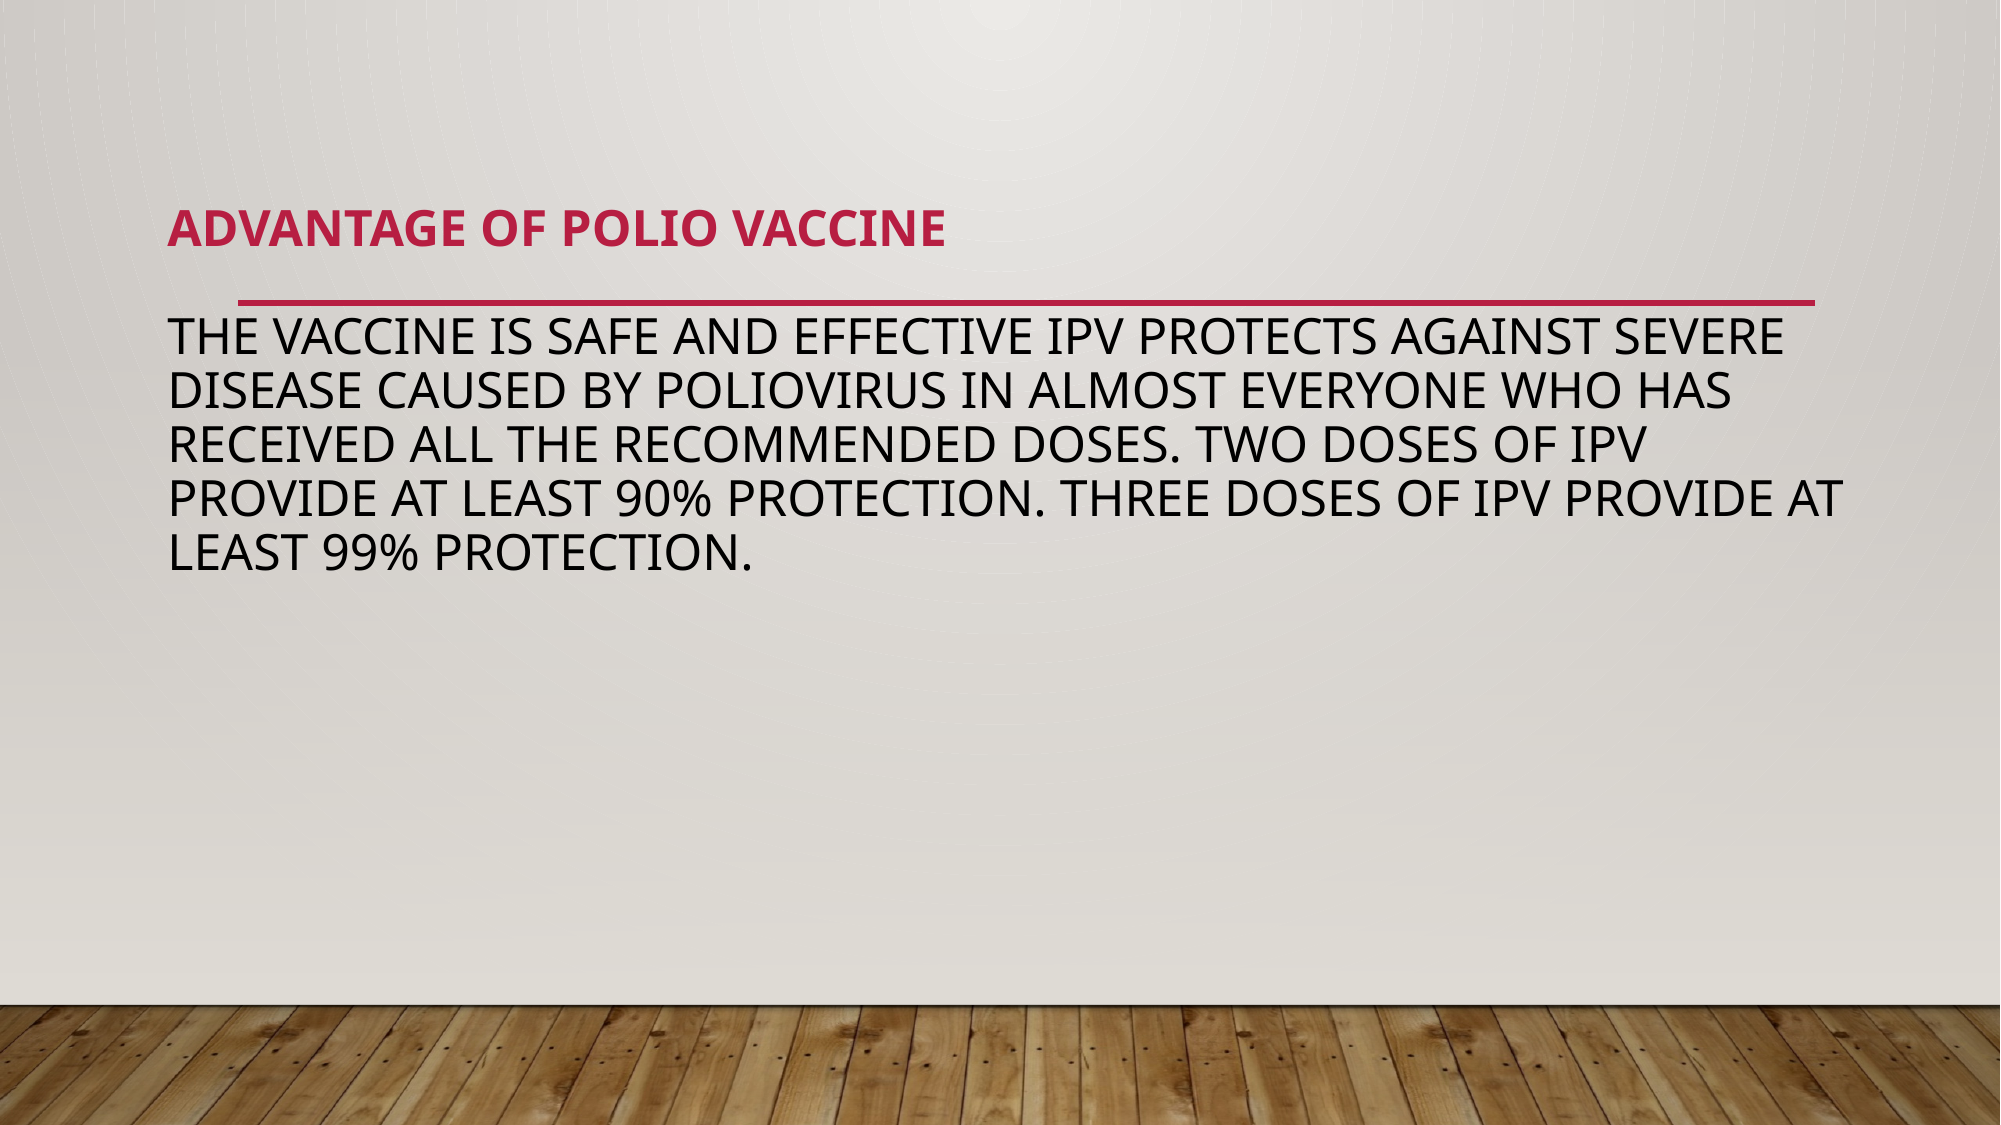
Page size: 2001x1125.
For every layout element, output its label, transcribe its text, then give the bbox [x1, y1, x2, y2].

title Advantage of polio vaccine The vaccine is safe and effective IPV protects against severe disease caused by poliovirus in almost everyone who has received all the recommended doses. Two doses of IPV provide at least 90% protection. Three doses of IPV provide at least 99% protection. [152, 196, 1878, 860]
picture [0, 1005, 2000, 1125]
